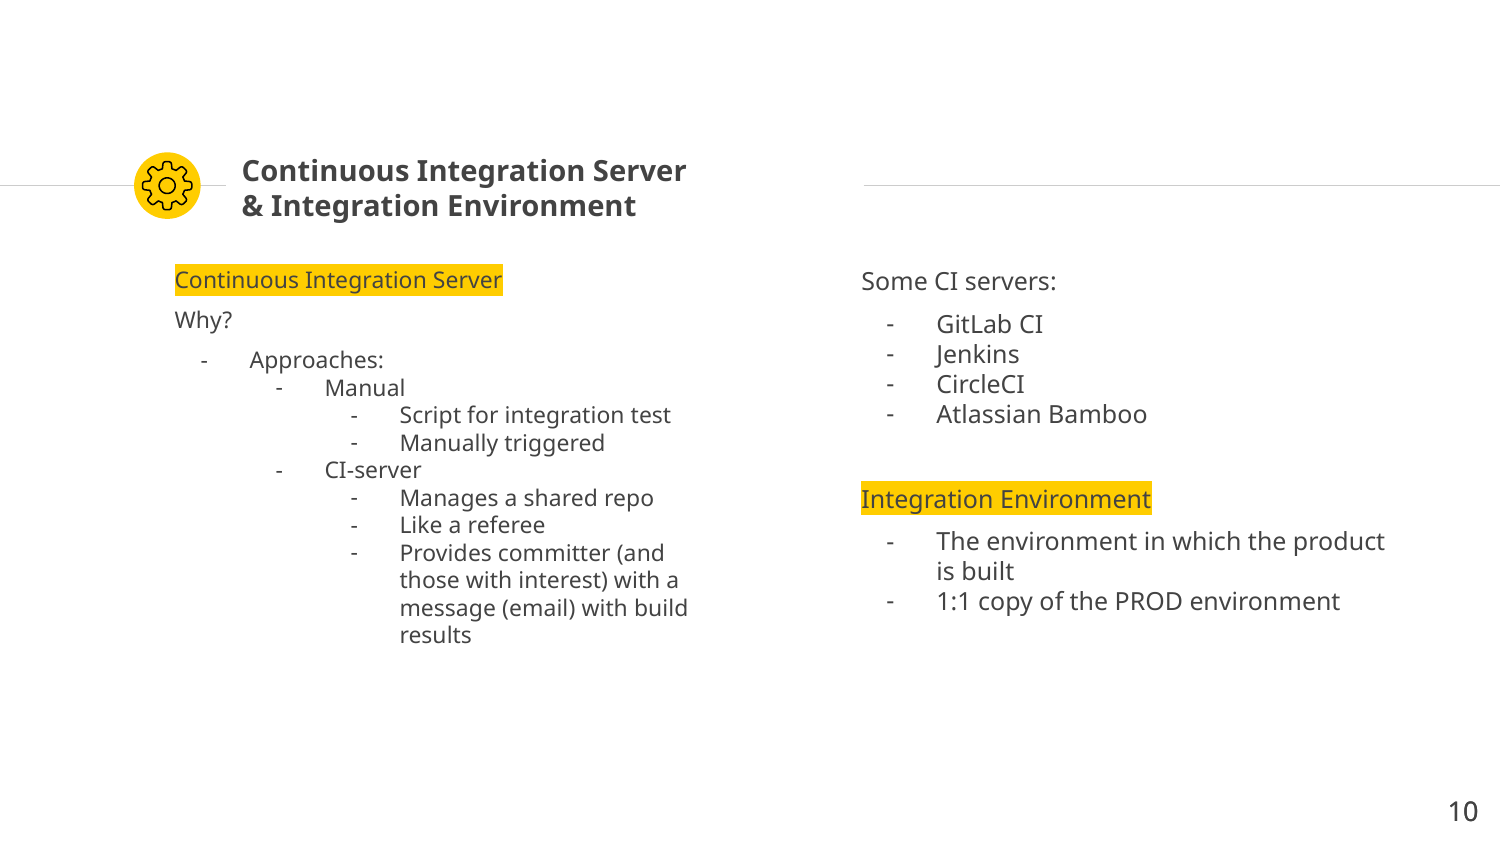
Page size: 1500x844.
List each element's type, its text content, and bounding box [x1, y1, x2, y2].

text_box Continuous Integration Server Why? Approaches: Manual Script for integration test Manually triggered CI-server Manages a shared repo Like a referee Provides committer (and those with interest) with a message (email) with build results [159, 250, 717, 780]
title Continuous Integration Server & Integration Environment [226, 151, 863, 223]
slide_number ‹#› [1403, 779, 1494, 844]
text_box Some CI servers: GitLab CI Jenkins CircleCI Atlassian Bamboo Integration Environment The environment in which the product is built 1:1 copy of the PROD environment [846, 250, 1404, 780]
